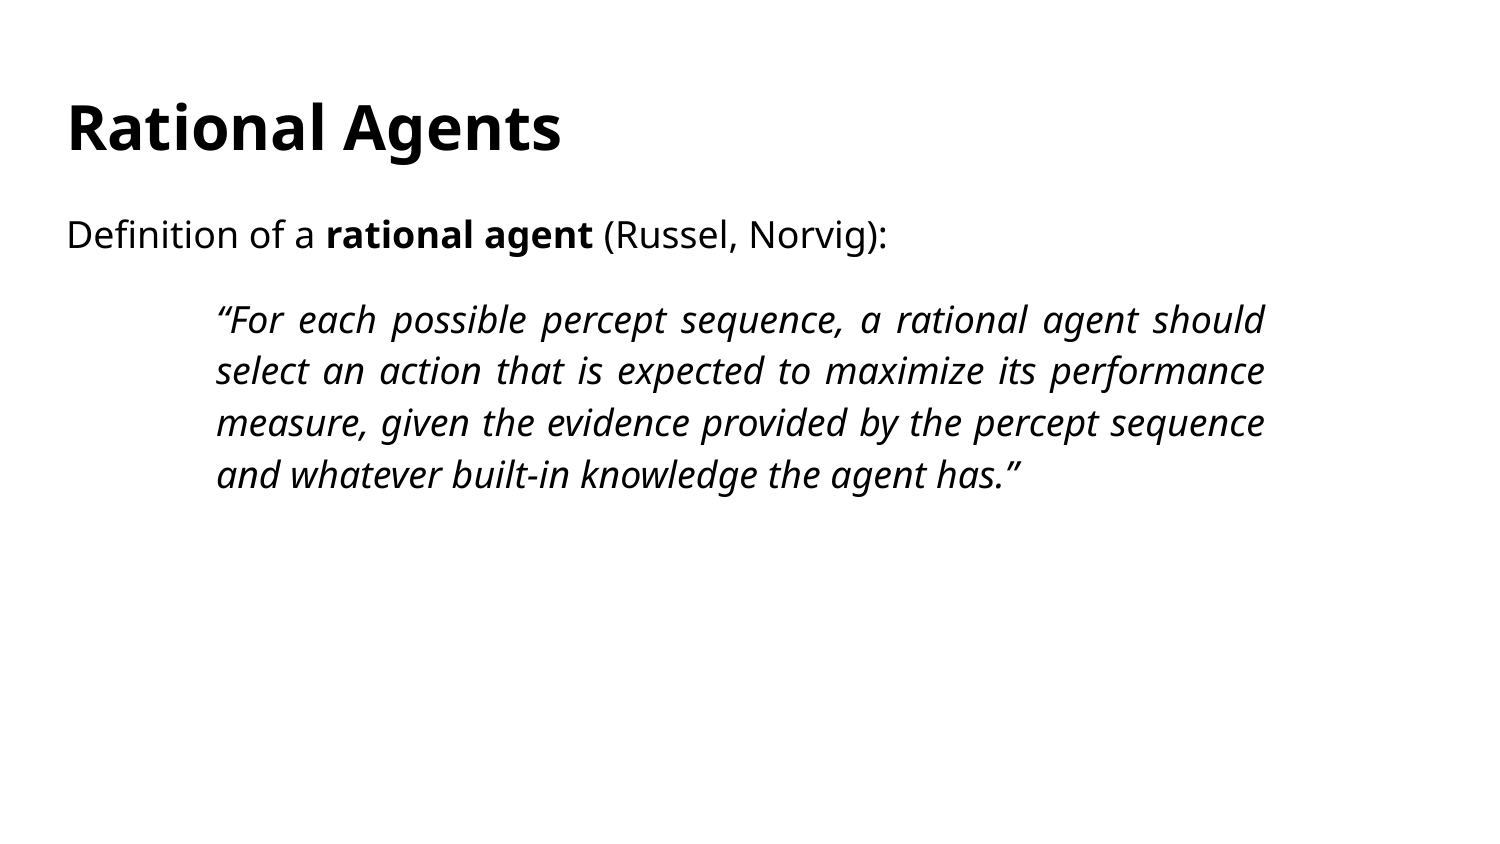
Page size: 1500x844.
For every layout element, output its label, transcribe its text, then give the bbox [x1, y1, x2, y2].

title Rational Agents [51, 72, 1449, 176]
list Definition of a rational agent (Russel, Norvig): “For each possible percept sequence, a rational agent should select an action that is expected to maximize its performance measure, given the evidence provided by the percept sequence and whatever built-in knowledge the agent has.” [51, 189, 1449, 750]
